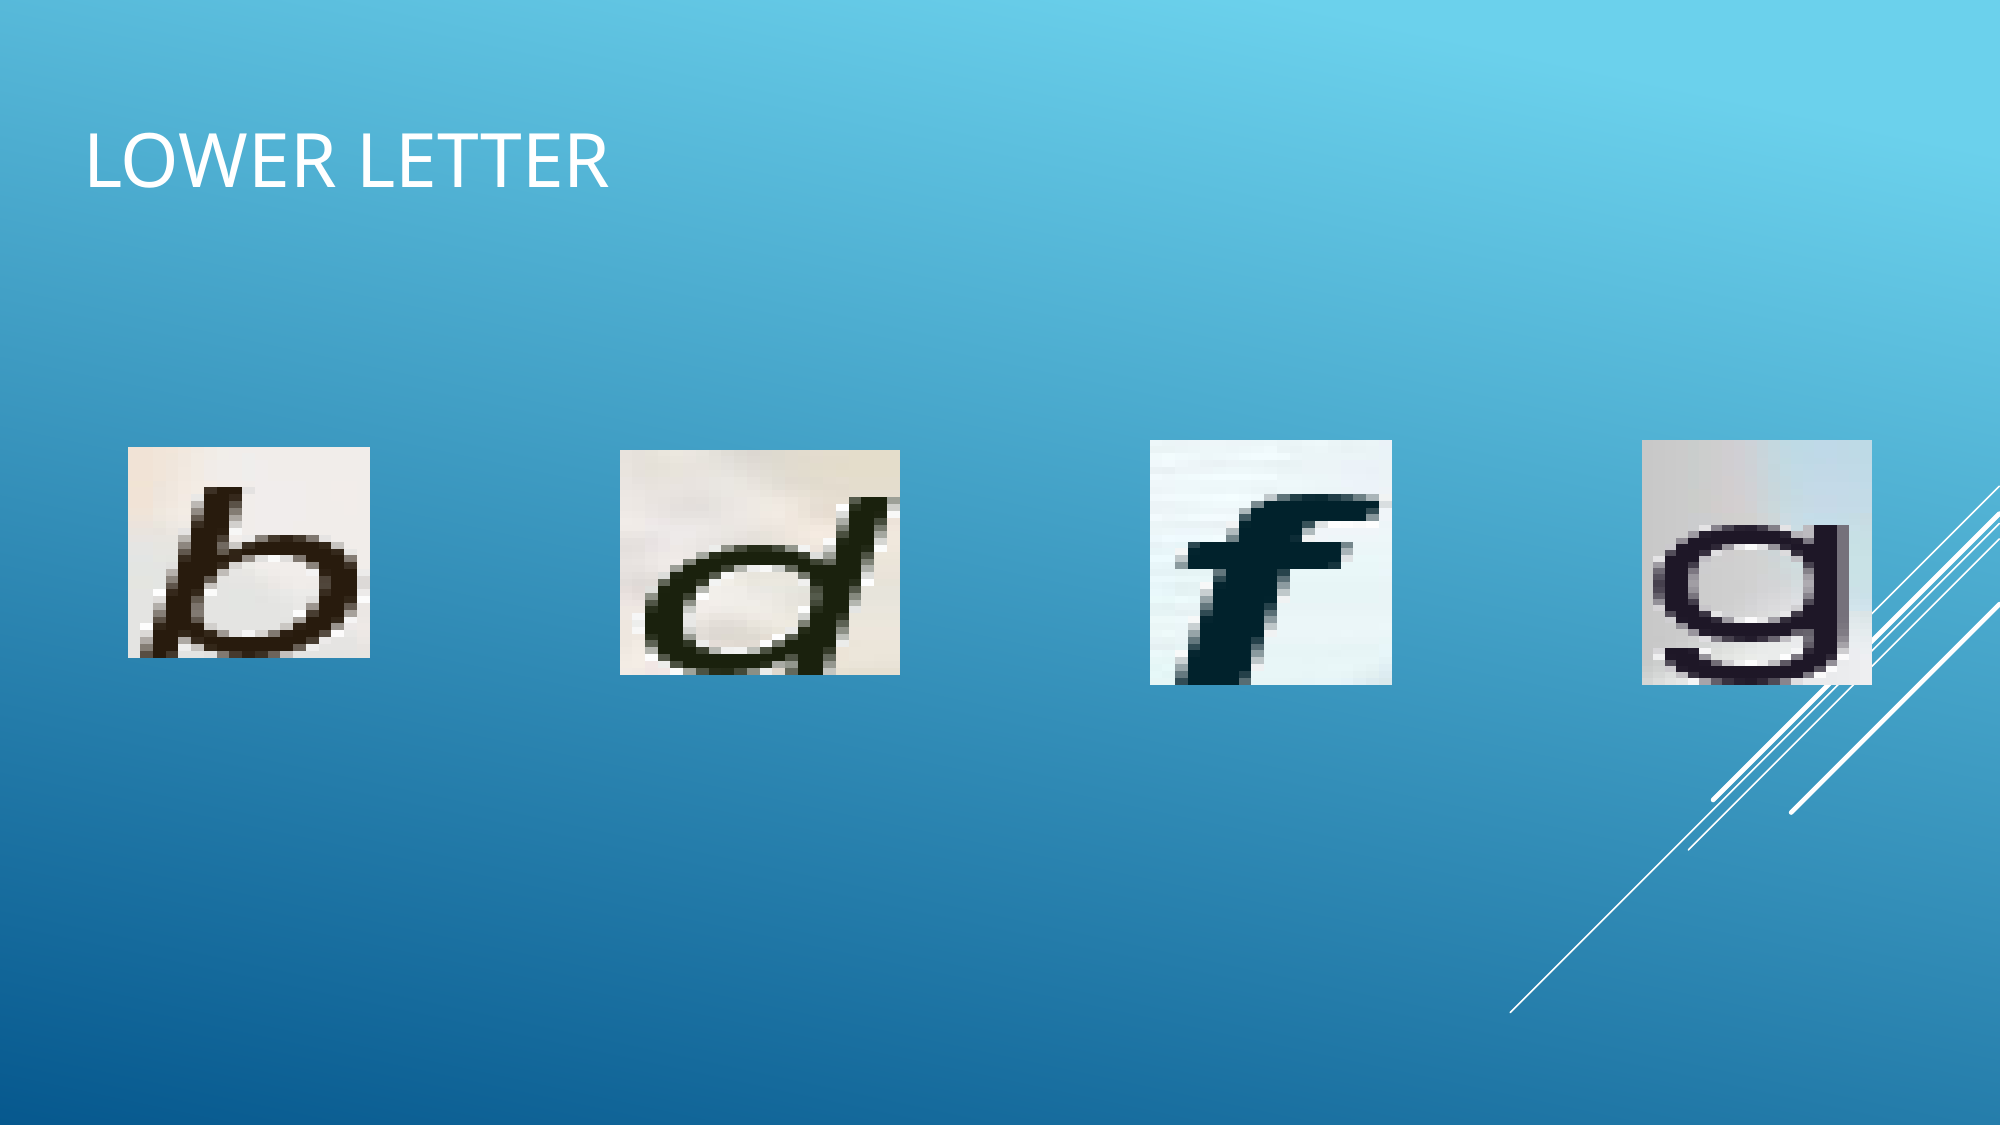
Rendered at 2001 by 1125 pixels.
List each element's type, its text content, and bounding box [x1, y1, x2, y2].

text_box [128, 440, 1872, 685]
title Lower letter [68, 97, 1932, 223]
